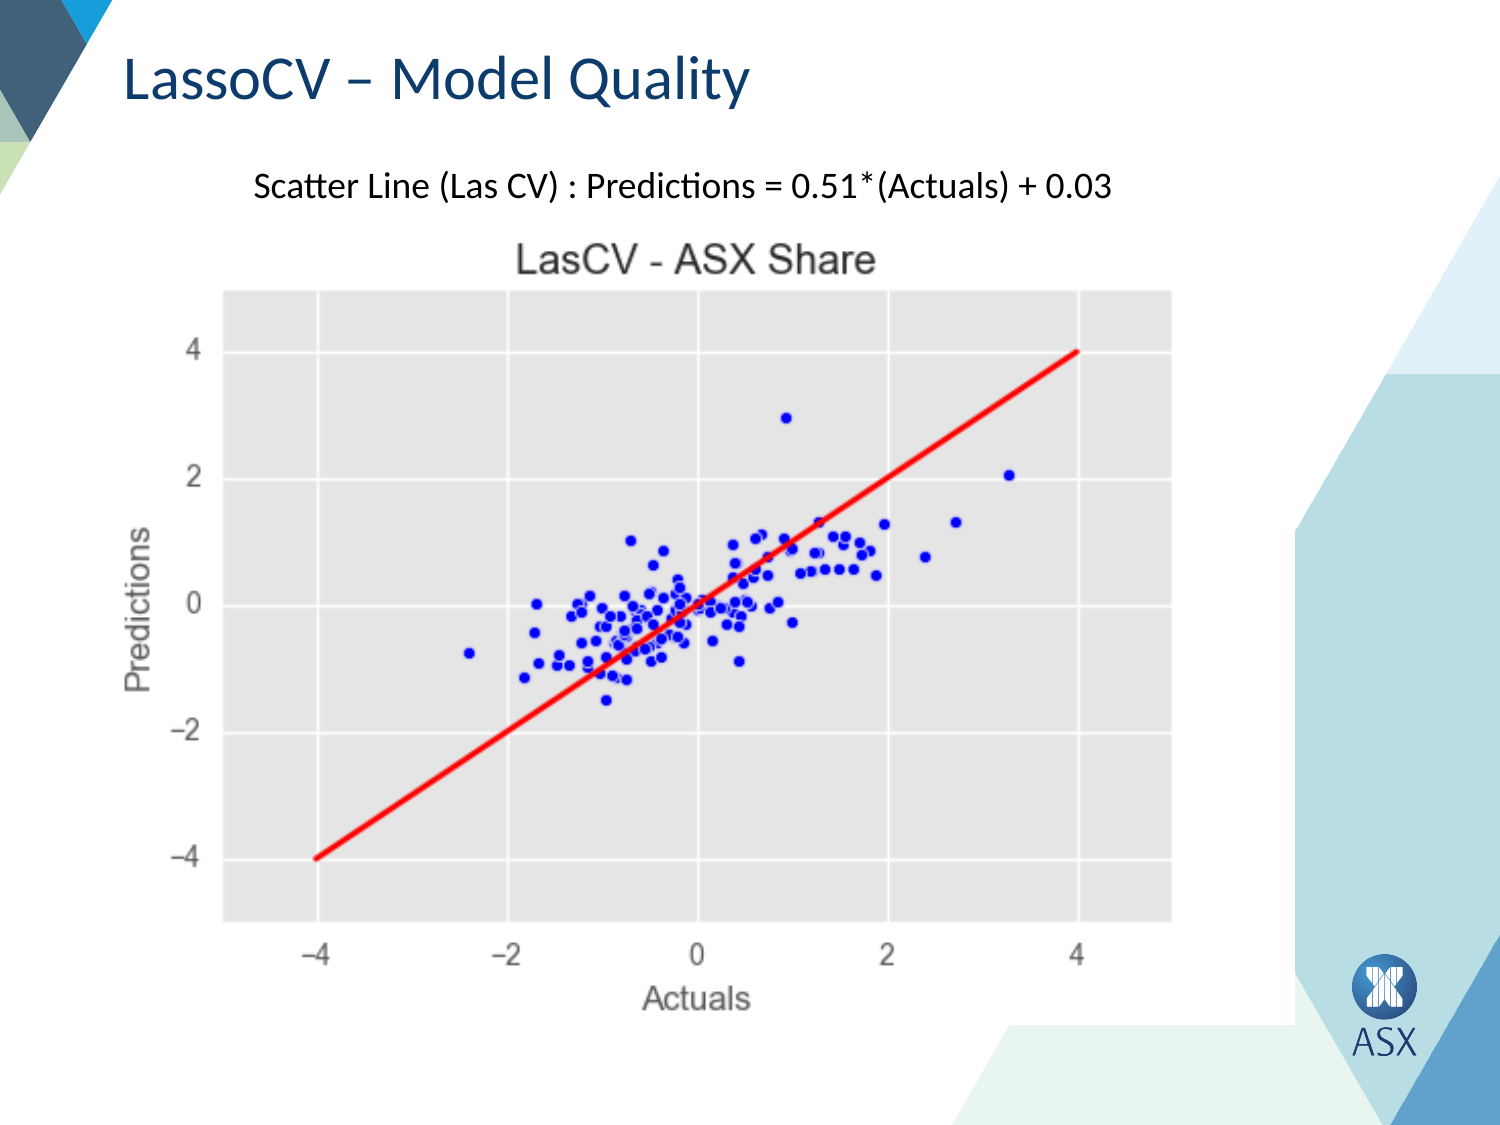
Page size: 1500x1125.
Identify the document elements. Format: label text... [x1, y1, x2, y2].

title LassoCV – Model Quality [123, 42, 1258, 114]
text_box Scatter Line (Las CV) : Predictions = 0.51*(Actuals) + 0.03 [253, 160, 1187, 206]
picture [68, 0, 1500, 1125]
